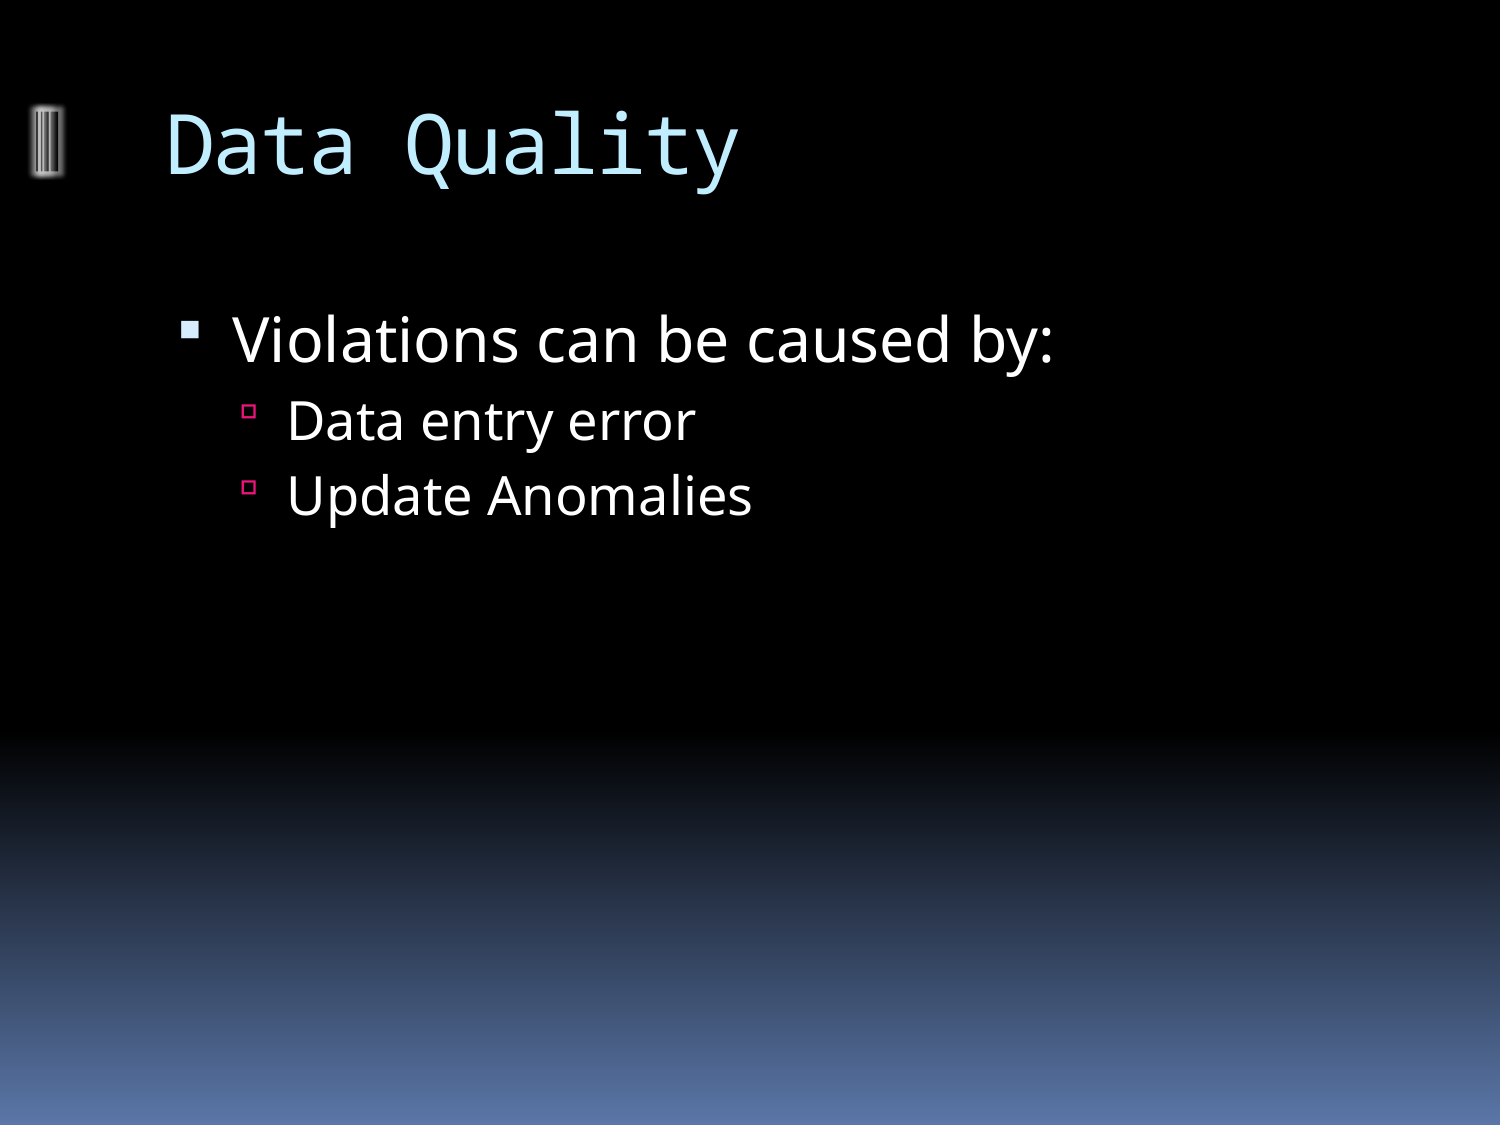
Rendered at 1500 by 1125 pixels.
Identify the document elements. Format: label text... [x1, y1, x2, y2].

title Data Quality [150, 84, 1425, 235]
list Violations can be caused by: Data entry error Update Anomalies [149, 292, 1426, 1043]
